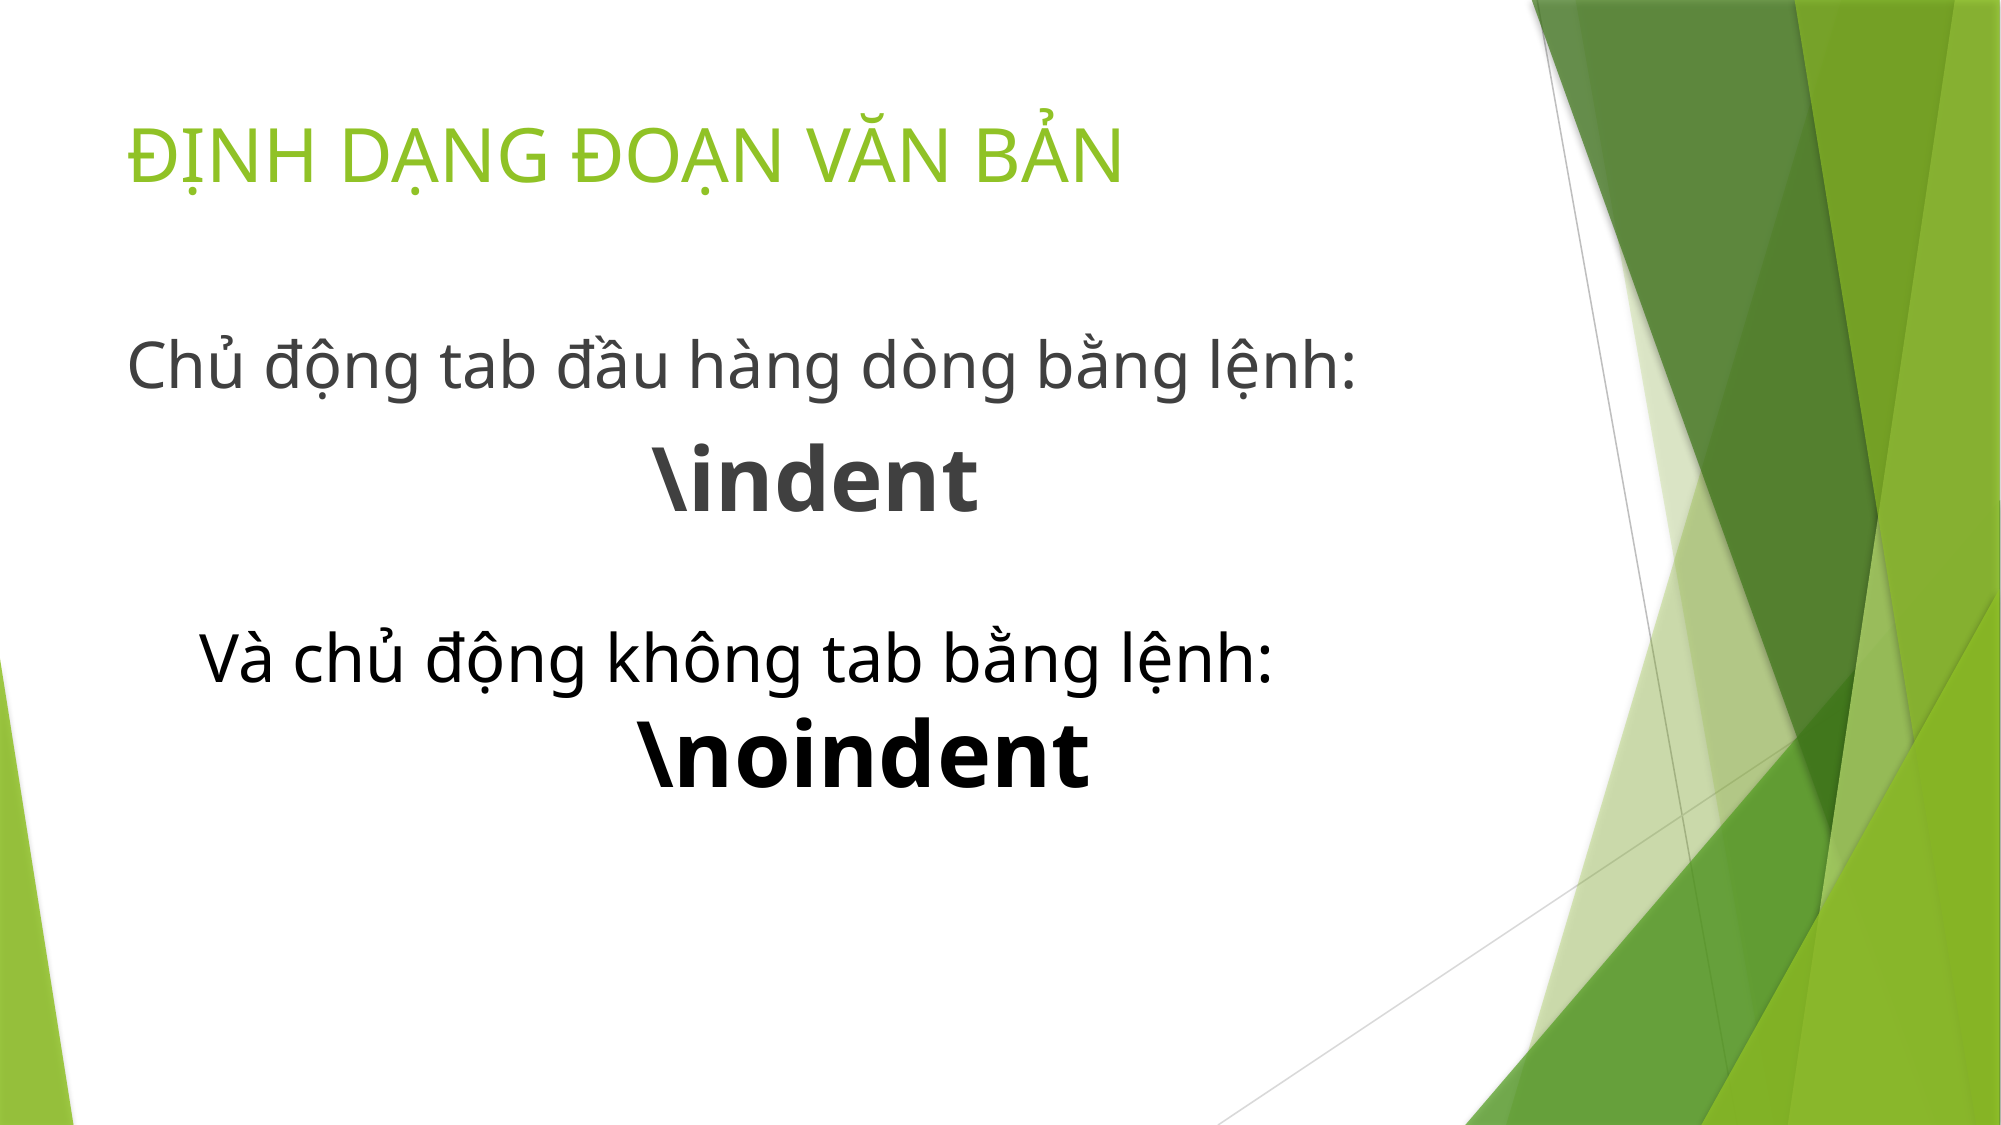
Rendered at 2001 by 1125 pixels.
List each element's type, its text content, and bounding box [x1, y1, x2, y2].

list Chủ động tab đầu hàng dòng bằng lệnh: \indent [111, 316, 1522, 537]
text_box Và chủ động không tab bằng lệnh: \noindent [184, 608, 1448, 814]
title ĐỊNH DẠNG ĐOẠN VĂN BẢN [111, 99, 1522, 316]
